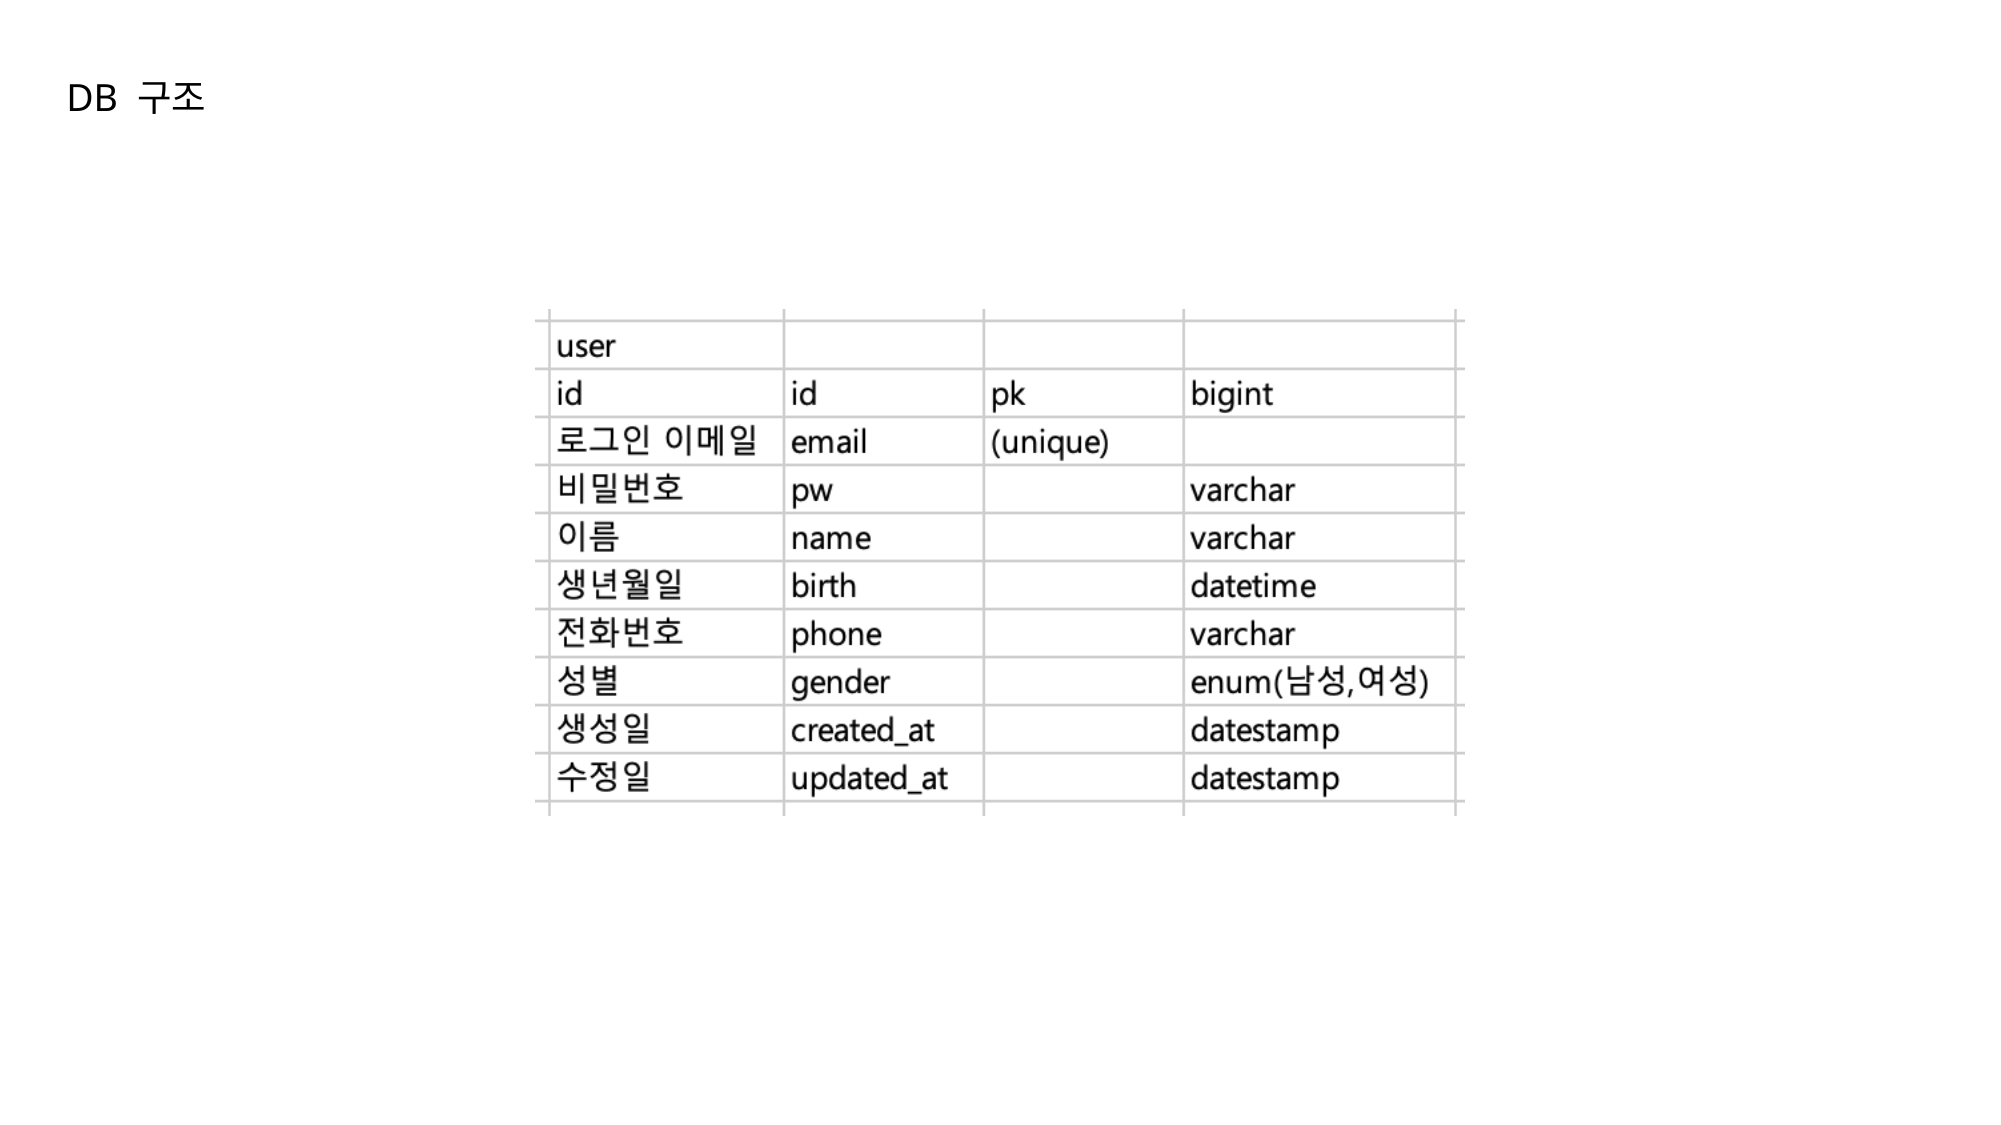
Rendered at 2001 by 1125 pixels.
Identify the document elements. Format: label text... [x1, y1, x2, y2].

picture [534, 308, 1466, 816]
text_box DB 구조 [51, 66, 408, 127]
